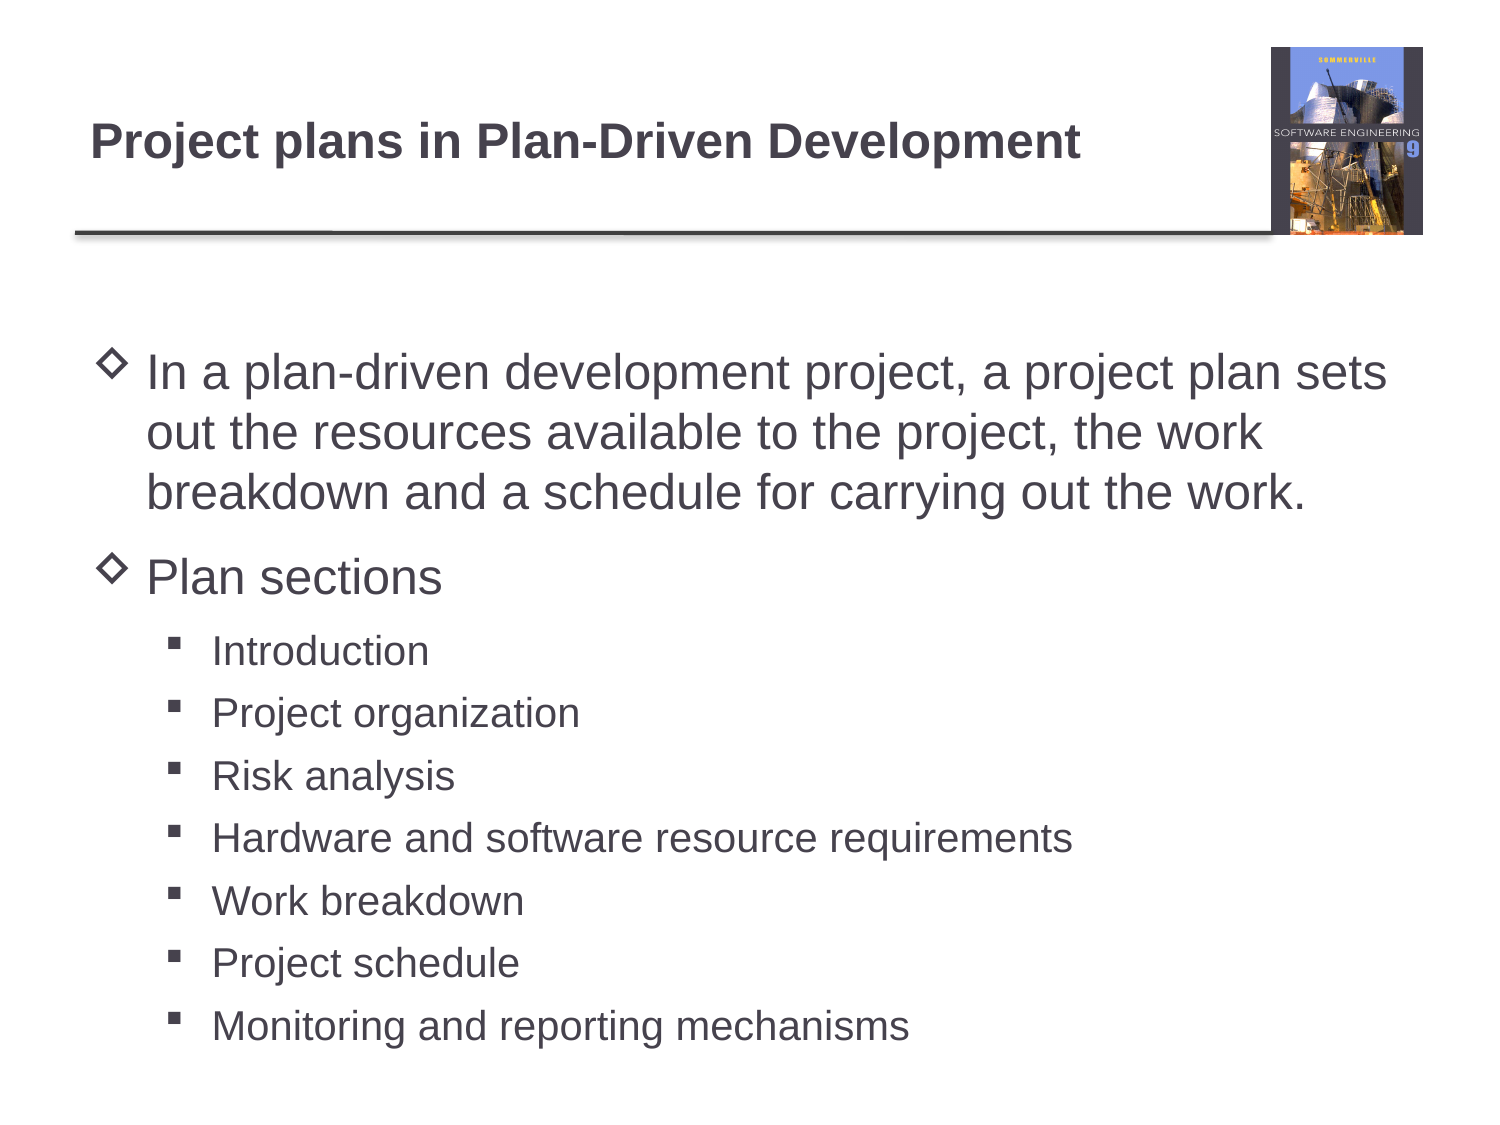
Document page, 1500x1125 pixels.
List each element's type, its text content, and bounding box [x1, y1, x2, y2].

list In a plan-driven development project, a project plan sets out the resources available to the project, the work breakdown and a schedule for carrying out the work. Plan sections Introduction Project organization Risk analysis Hardware and software resource requirements Work breakdown Project schedule Monitoring and reporting mechanisms [75, 332, 1425, 1075]
title Project plans in Plan-Driven Development [74, 44, 1272, 233]
picture [1272, 47, 1423, 235]
